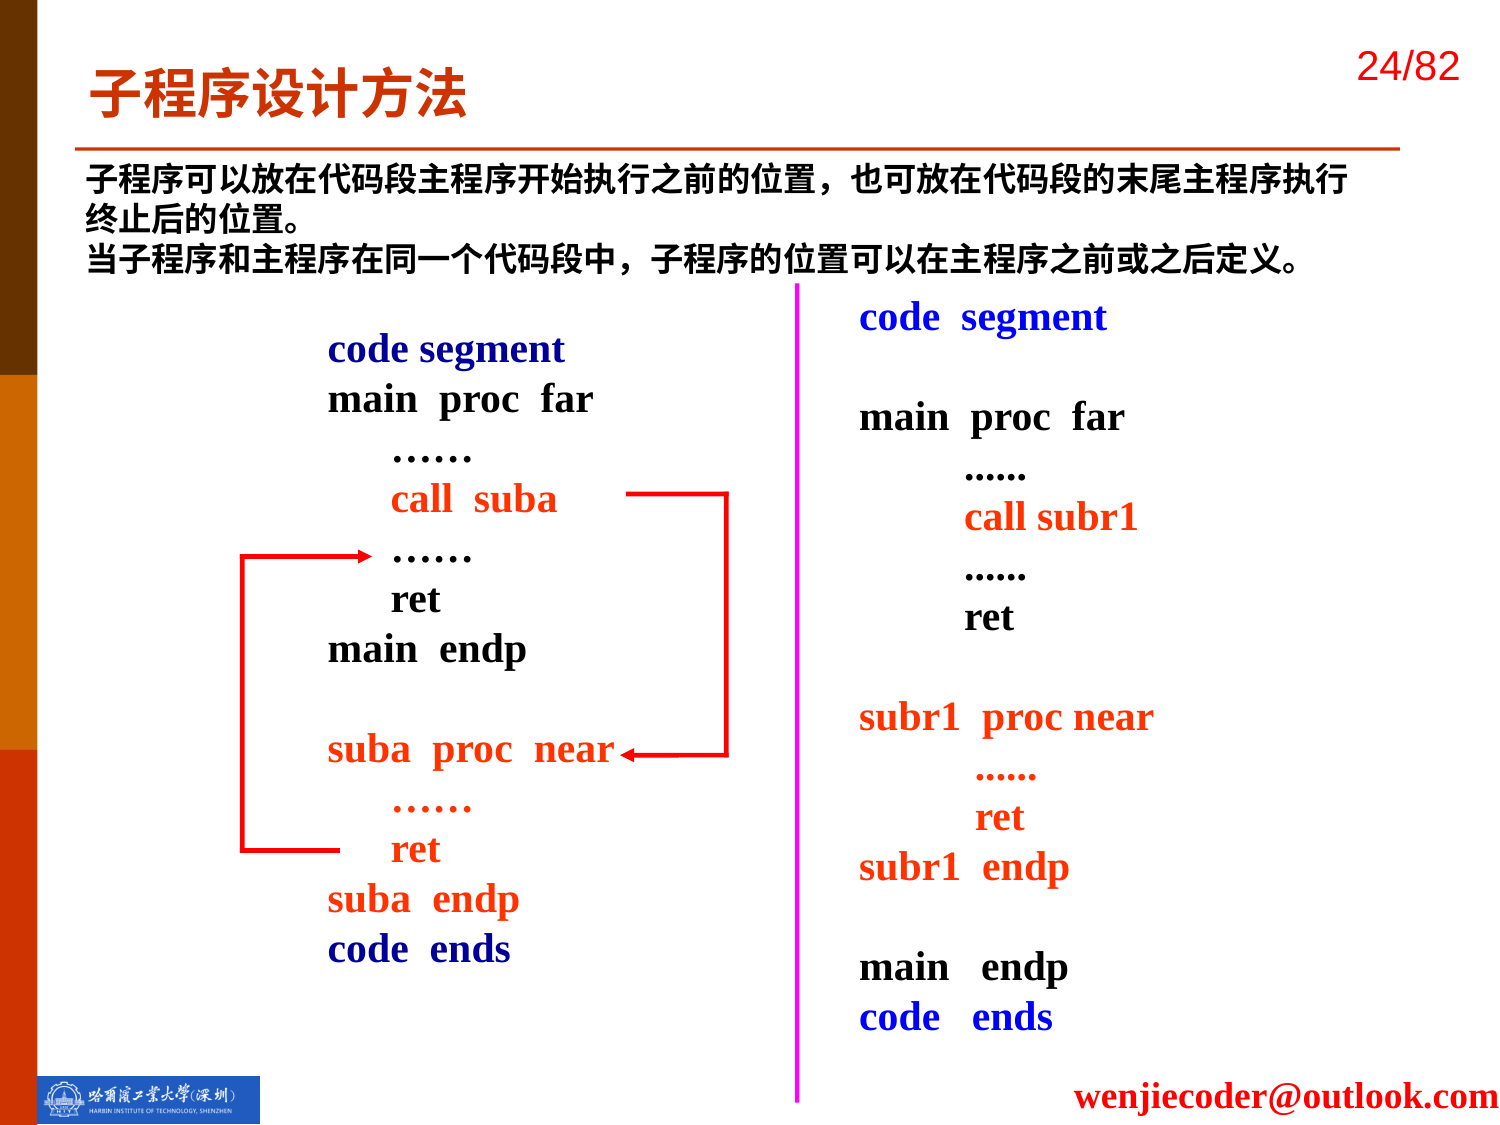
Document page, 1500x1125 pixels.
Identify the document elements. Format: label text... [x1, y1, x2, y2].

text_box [619, 493, 727, 756]
picture [37, 1076, 260, 1124]
text_box 子程序可以放在代码段主程序开始执行之前的位置，也可放在代码段的末尾主程序执行终止后的位置。 当子程序和主程序在同一个代码段中，子程序的位置可以在主程序之前或之后定义。 [70, 150, 1394, 286]
text_box 子程序设计方法 [74, 52, 1123, 132]
text_box code segment main proc far ...... call subr1 ...... ret subr1 proc near ...... ret subr1 endp main endp code ends [844, 281, 1394, 1047]
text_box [241, 556, 373, 851]
text_box code segment main proc far …… call suba …… ret main endp suba proc near …… ret suba endp code ends [312, 411, 653, 882]
